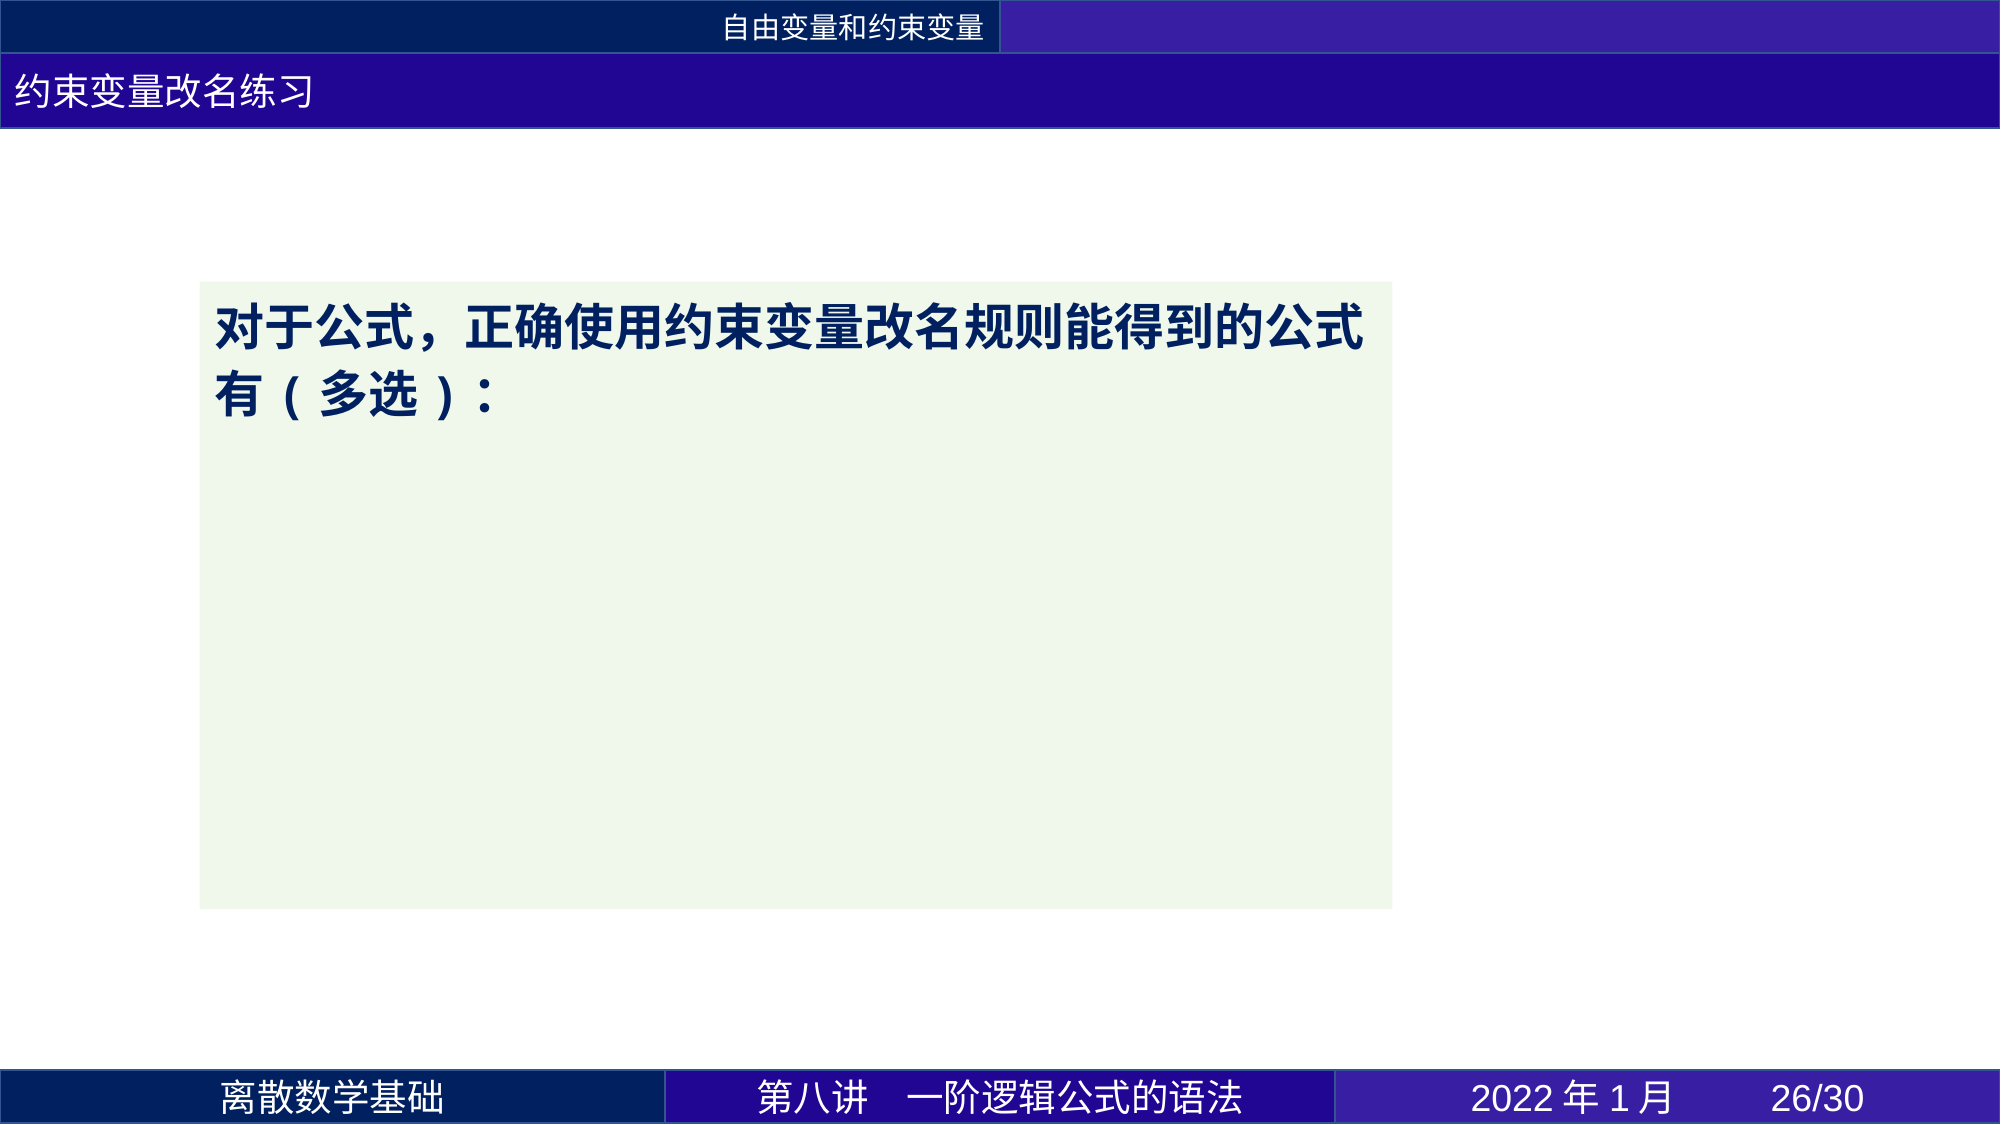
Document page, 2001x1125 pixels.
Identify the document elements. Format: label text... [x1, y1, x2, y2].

text_box 自由变量和约束变量 [0, 0, 999, 52]
text_box 离散数学基础 [0, 1069, 664, 1124]
text_box 约束变量改名练习 [0, 52, 2000, 129]
text_box [999, 0, 2000, 52]
text_box 2022年1月 26/30 [1334, 1069, 2000, 1124]
text_box 第八讲 一阶逻辑公式的语法 [664, 1069, 1334, 1124]
